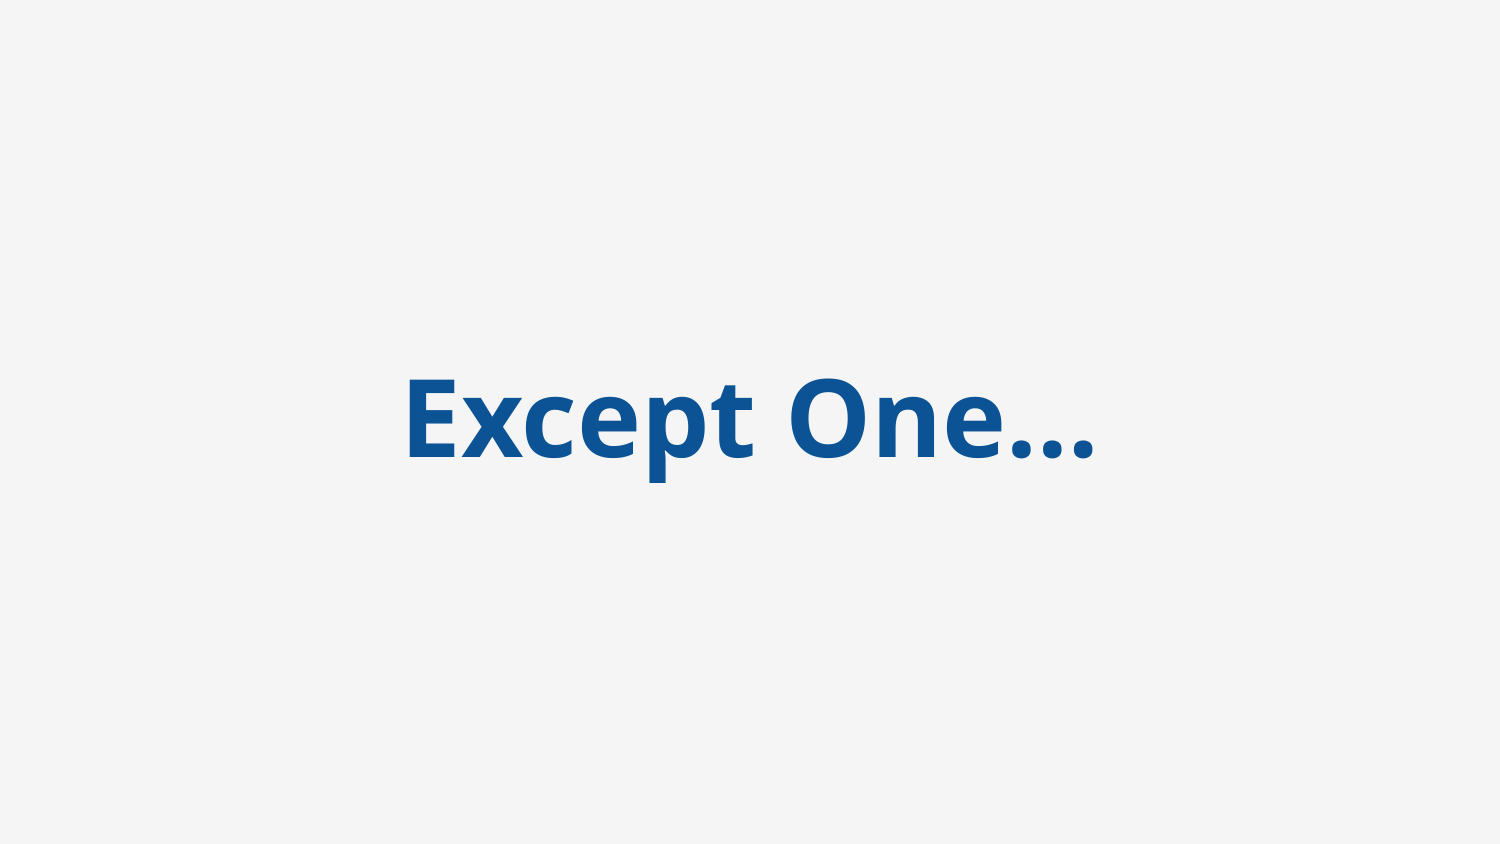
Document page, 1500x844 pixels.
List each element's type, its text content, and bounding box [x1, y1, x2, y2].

title Except One… [120, 364, 1380, 480]
